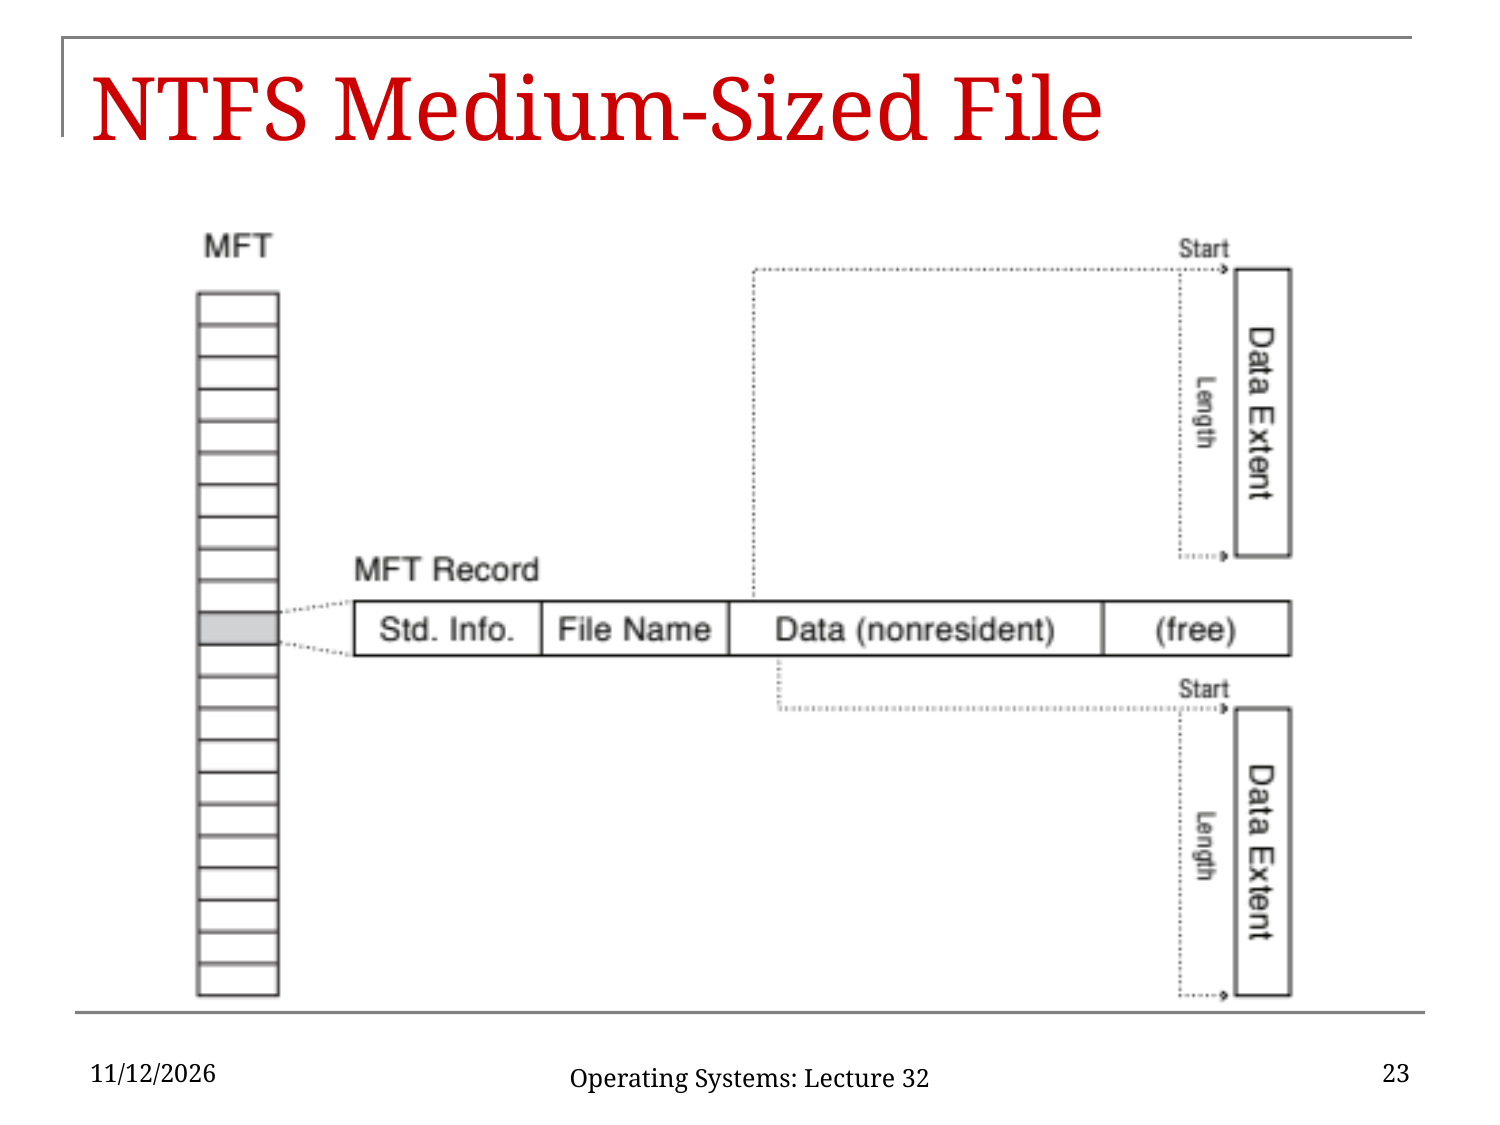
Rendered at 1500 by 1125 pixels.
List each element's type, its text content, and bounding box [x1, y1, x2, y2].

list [0, 193, 1500, 1036]
title NTFS Medium-Sized File [75, 45, 1425, 163]
footer Operating Systems: Lecture 32 [512, 1044, 988, 1101]
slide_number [74, 1044, 426, 1100]
slide_number 23 [1074, 1044, 1426, 1100]
